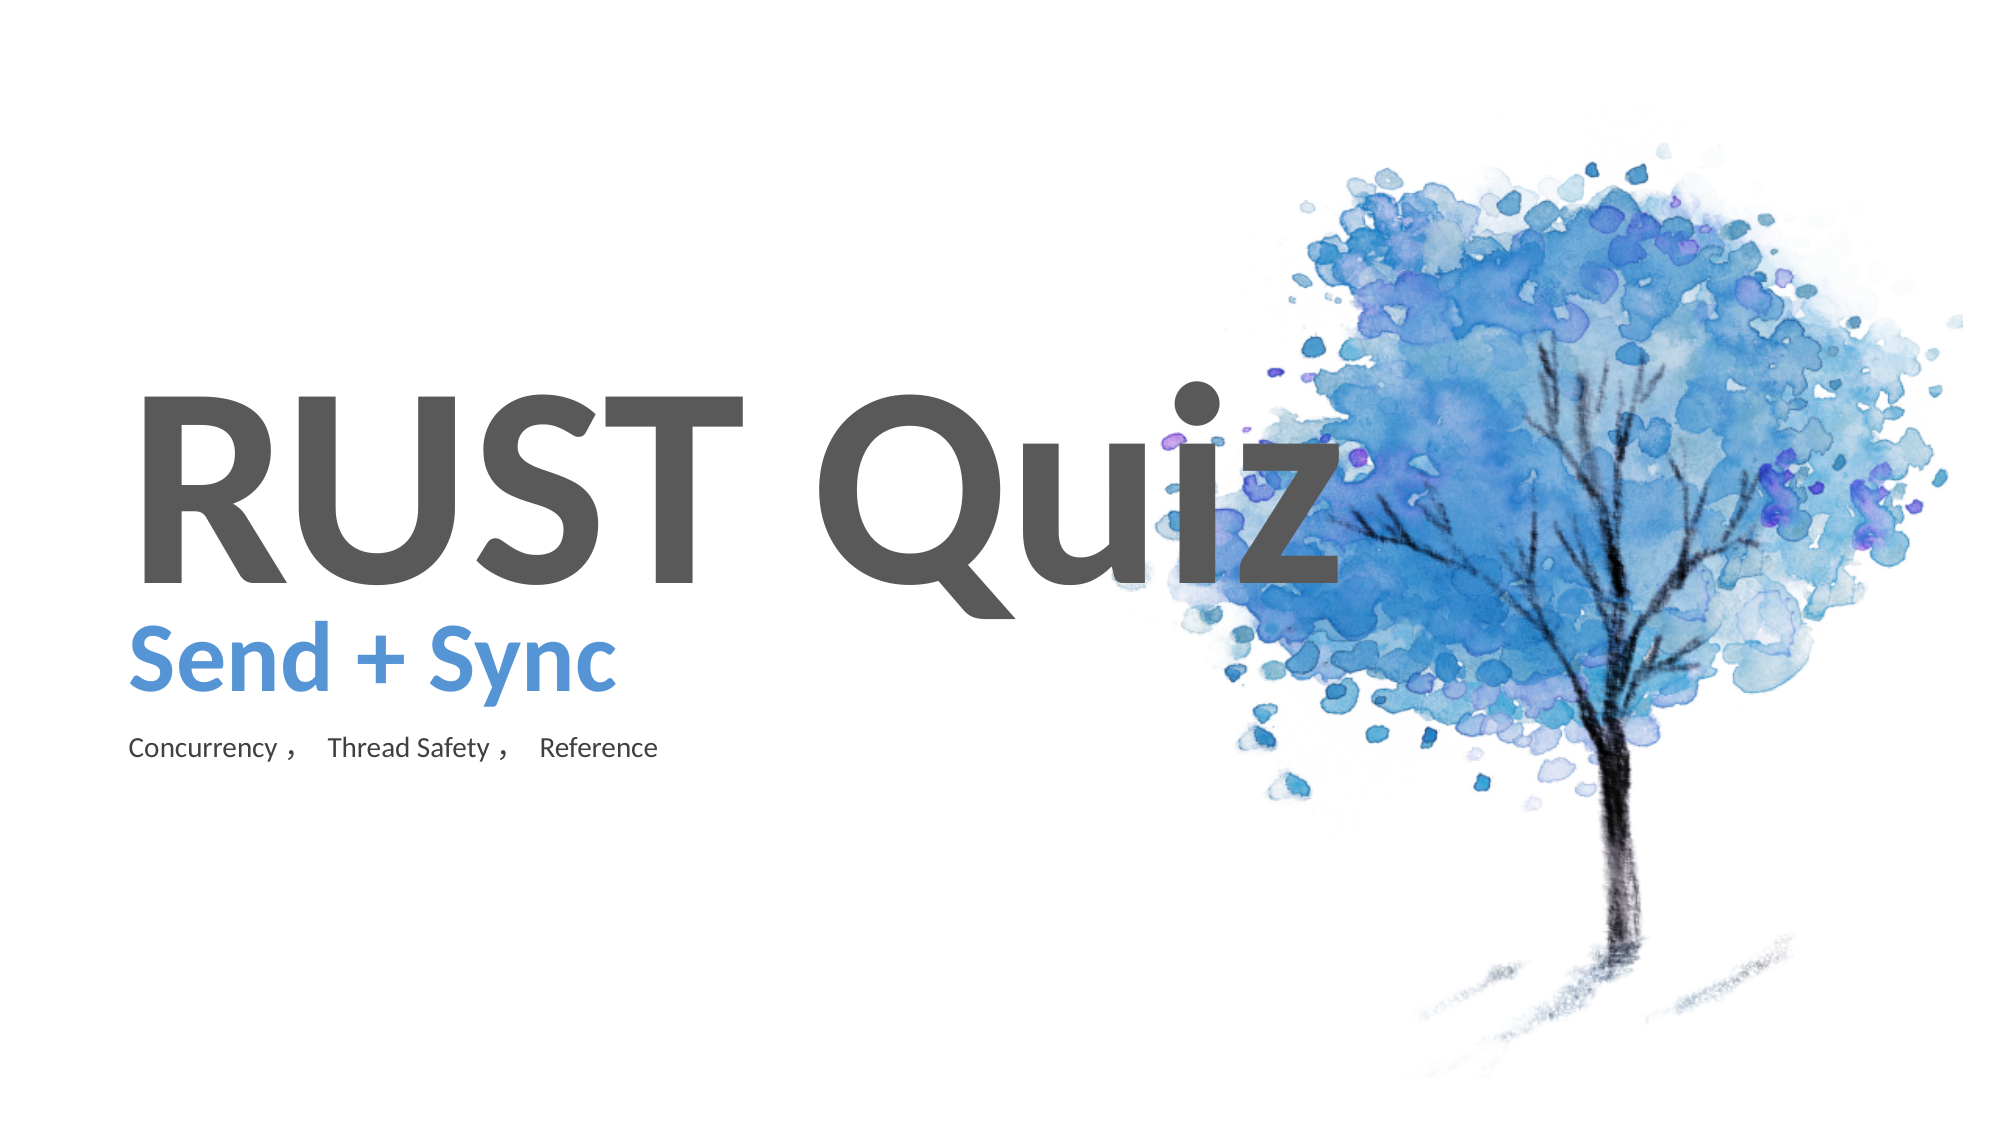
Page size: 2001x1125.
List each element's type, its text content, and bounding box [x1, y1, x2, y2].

picture [1084, 90, 1963, 1078]
text_box Concurrency， Thread Safety， Reference [114, 720, 1172, 771]
text_box Send + Sync [114, 649, 633, 719]
text_box RUST Quiz [113, 288, 1846, 649]
